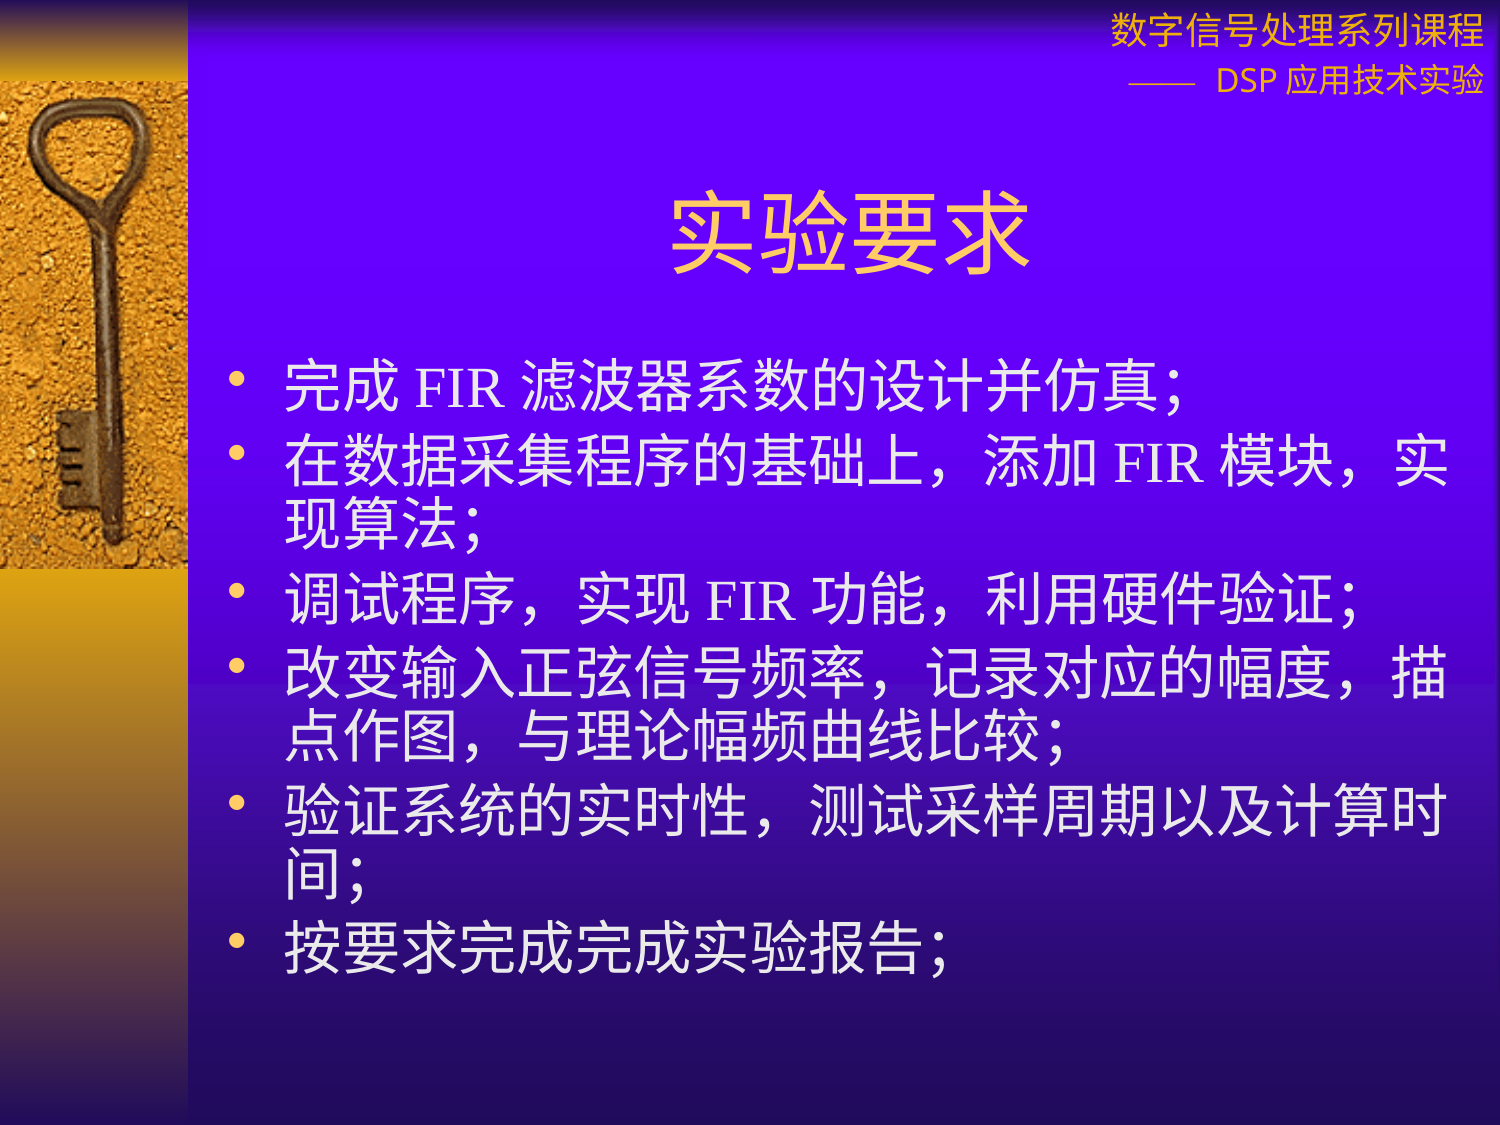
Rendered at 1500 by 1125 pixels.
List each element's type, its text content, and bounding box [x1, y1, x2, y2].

title 实验要求 [212, 137, 1488, 325]
picture [0, 0, 1500, 1125]
list 完成FIR滤波器系数的设计并仿真； 在数据采集程序的基础上，添加FIR模块，实现算法； 调试程序，实现FIR功能，利用硬件验证； 改变输入正弦信号频率，记录对应的幅度，描点作图，与理论幅频曲线比较； 验证系统的实时性，测试采样周期以及计算时间； 按要求完成完成实验报告； [212, 350, 1488, 1125]
